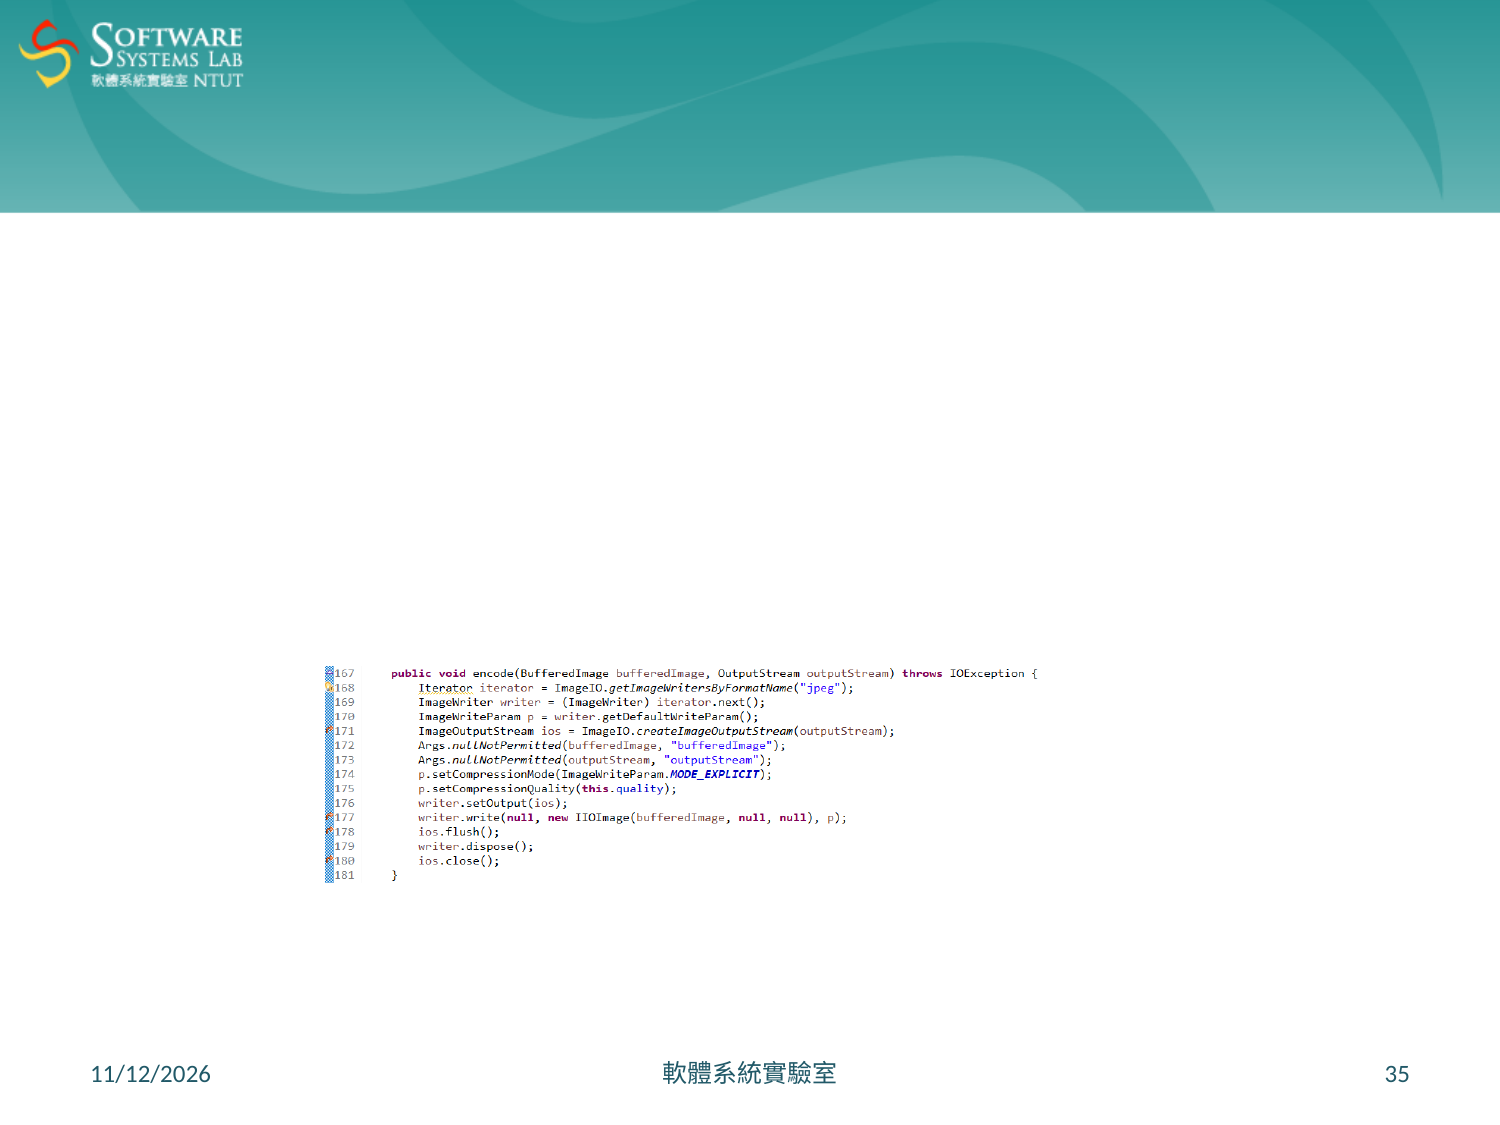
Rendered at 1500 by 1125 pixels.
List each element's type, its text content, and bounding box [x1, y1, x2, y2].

footer 軟體系統實驗室 [512, 1042, 988, 1103]
slide_number 35 [1074, 1042, 1425, 1103]
picture [0, 0, 1500, 1125]
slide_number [75, 1042, 425, 1103]
